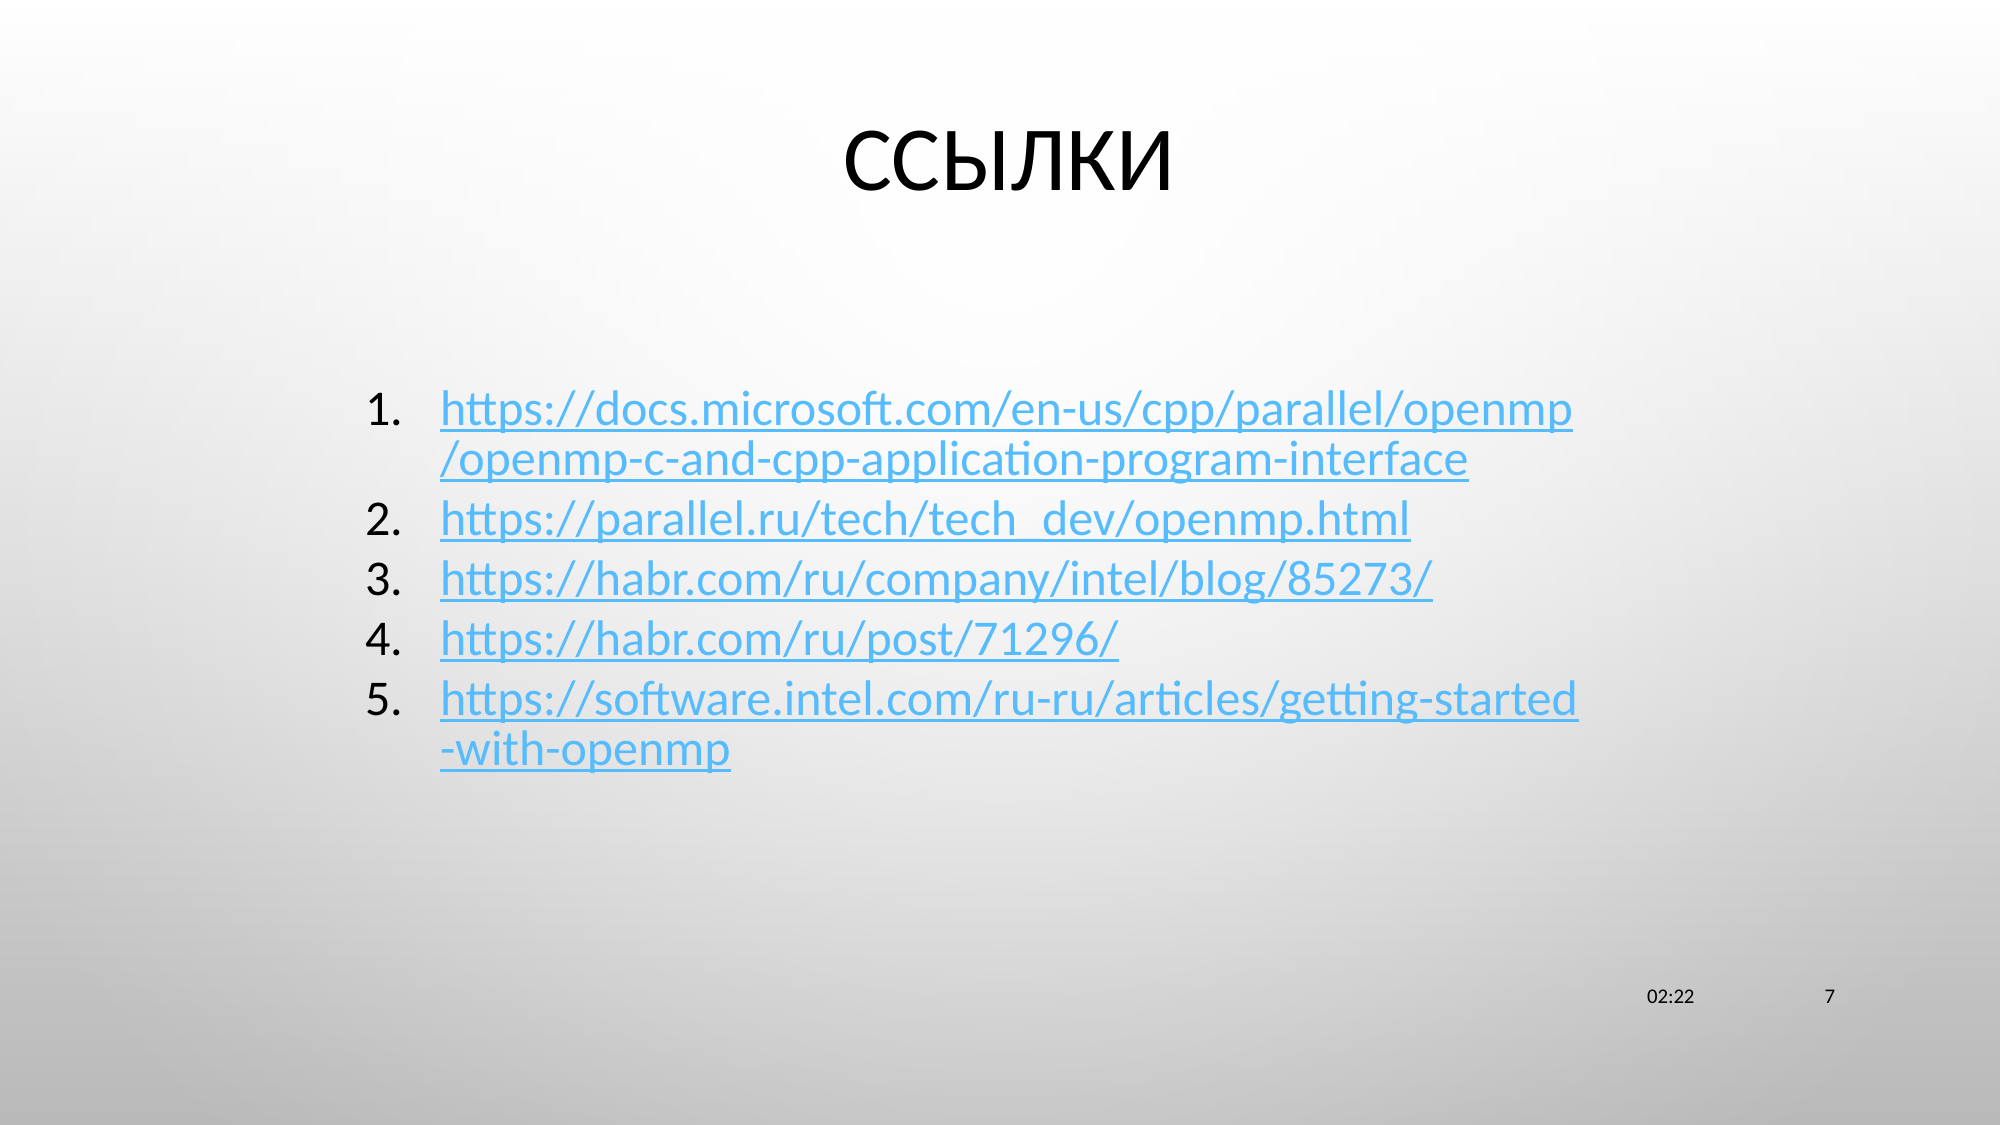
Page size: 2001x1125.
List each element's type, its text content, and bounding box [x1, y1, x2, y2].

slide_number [1259, 965, 1710, 1025]
picture [0, 0, 2000, 1125]
slide_number 7 [1724, 965, 1851, 1025]
text_box https://docs.microsoft.com/en-us/cpp/parallel/openmp/openmp-c-and-cpp-application-program-interface https://parallel.ru/tech/tech_dev/openmp.html https://habr.com/ru/company/intel/blog/85273/ https://habr.com/ru/post/71296/ https://software.intel.com/ru-ru/articles/getting-started-with-openmp [350, 368, 1604, 683]
title Ссылки [149, 101, 1851, 220]
